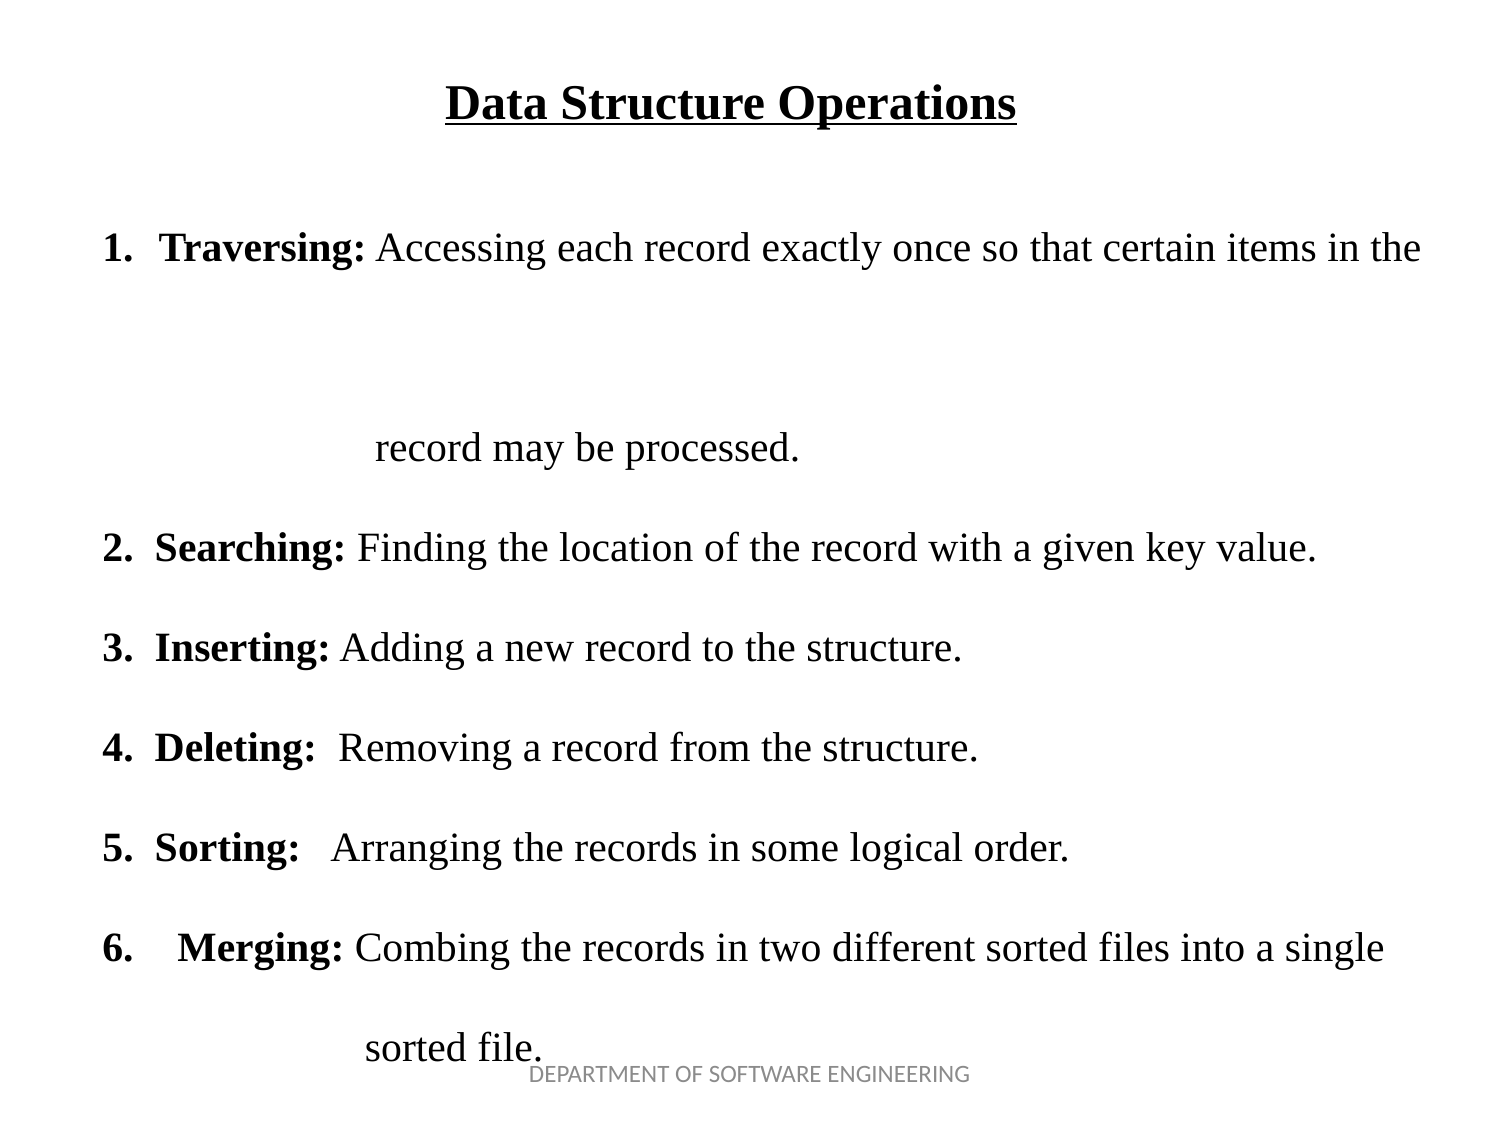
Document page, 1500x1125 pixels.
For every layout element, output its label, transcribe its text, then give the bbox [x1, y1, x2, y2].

text_box Traversing: Accessing each record exactly once so that certain items in the record may be processed. 2. Searching: Finding the location of the record with a given key value. 3. Inserting: Adding a new record to the structure. 4. Deleting: Removing a record from the structure. 5. Sorting: Arranging the records in some logical order. Merging: Combing the records in two different sorted files into a single sorted file. [87, 162, 1438, 1078]
text_box Data Structure Operations [62, 62, 1400, 138]
footer DEPARTMENT OF SOFTWARE ENGINEERING [512, 1042, 988, 1103]
